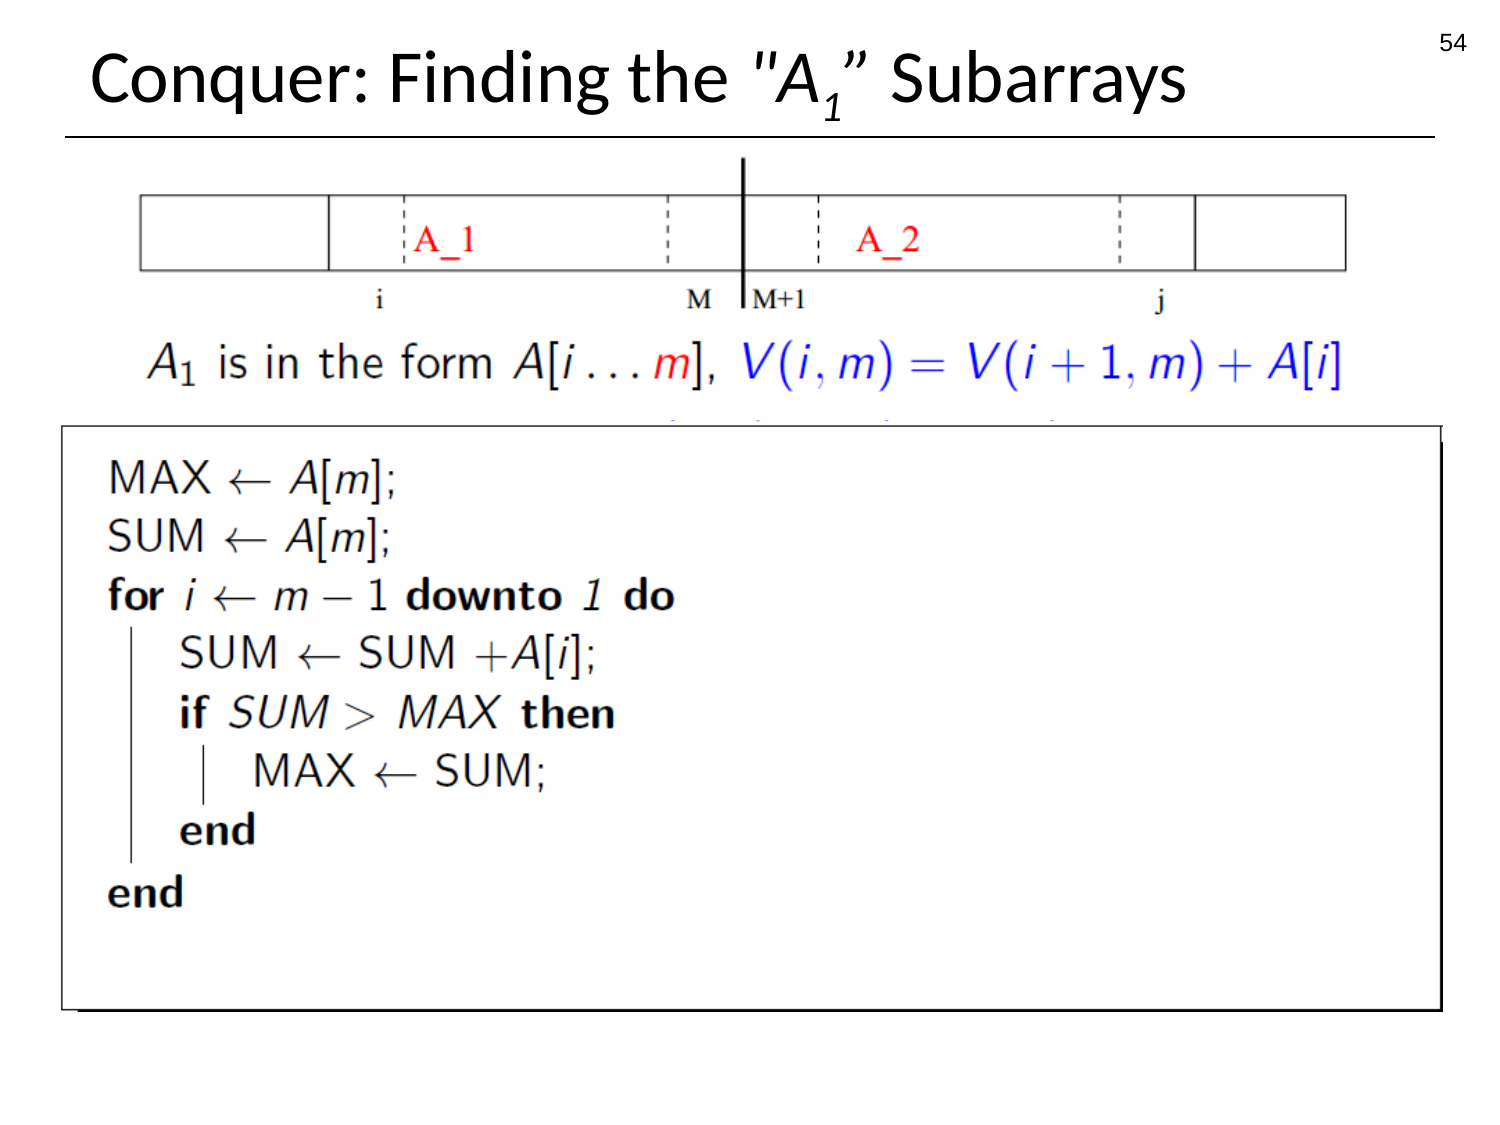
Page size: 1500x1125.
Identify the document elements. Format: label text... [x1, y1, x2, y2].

slide_number 54 [1131, 18, 1483, 62]
title Conquer: Finding the "A1” Subarrays [75, 20, 1425, 138]
picture [52, 420, 1443, 1012]
picture [88, 154, 1400, 398]
